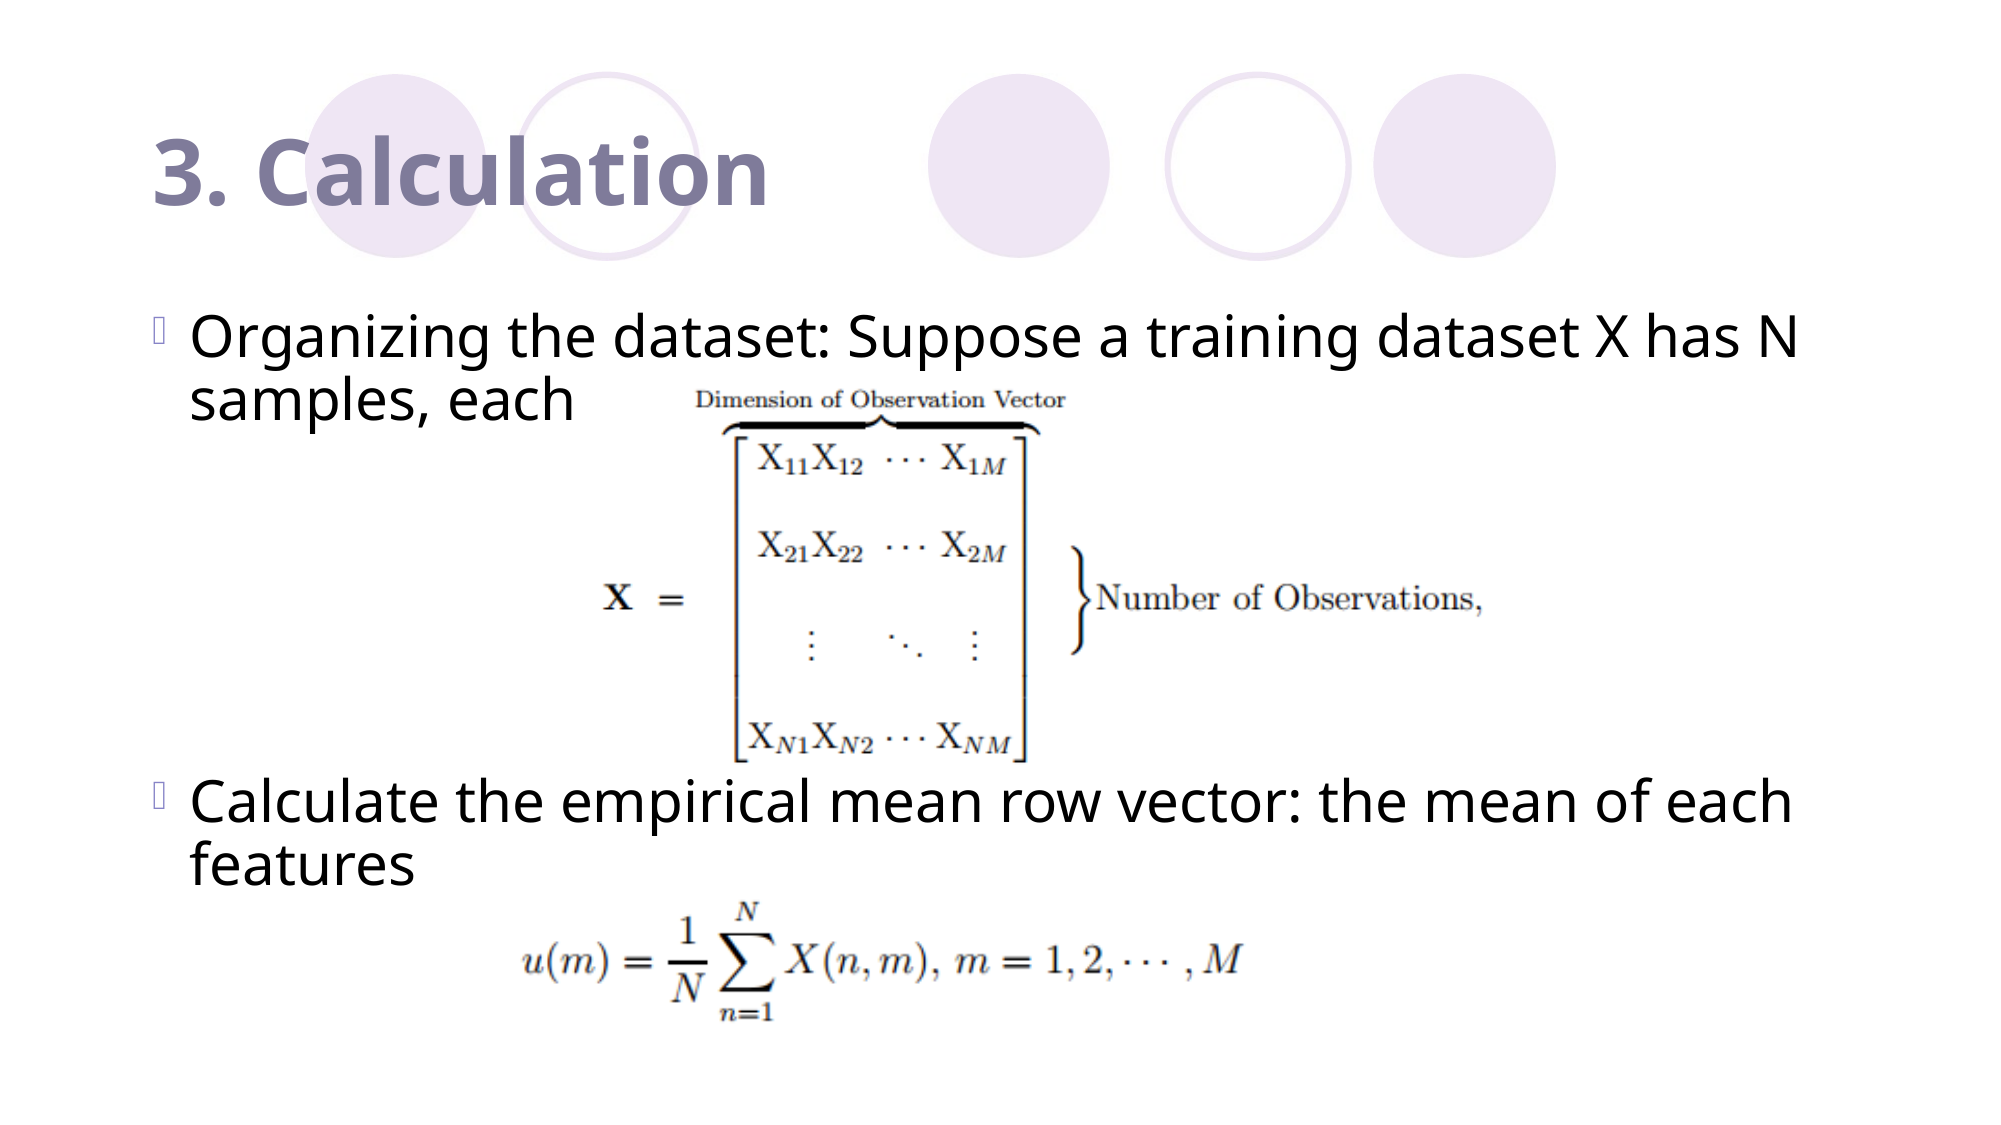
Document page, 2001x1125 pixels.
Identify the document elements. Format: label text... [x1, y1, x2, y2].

title 3. Calculation [137, 59, 1863, 278]
picture [490, 889, 1275, 1036]
picture [580, 373, 1494, 773]
list Organizing the dataset: Suppose a training dataset X has N samples, each sample has M features Calculate the empirical mean row vector: the mean of each features [137, 299, 1863, 1014]
